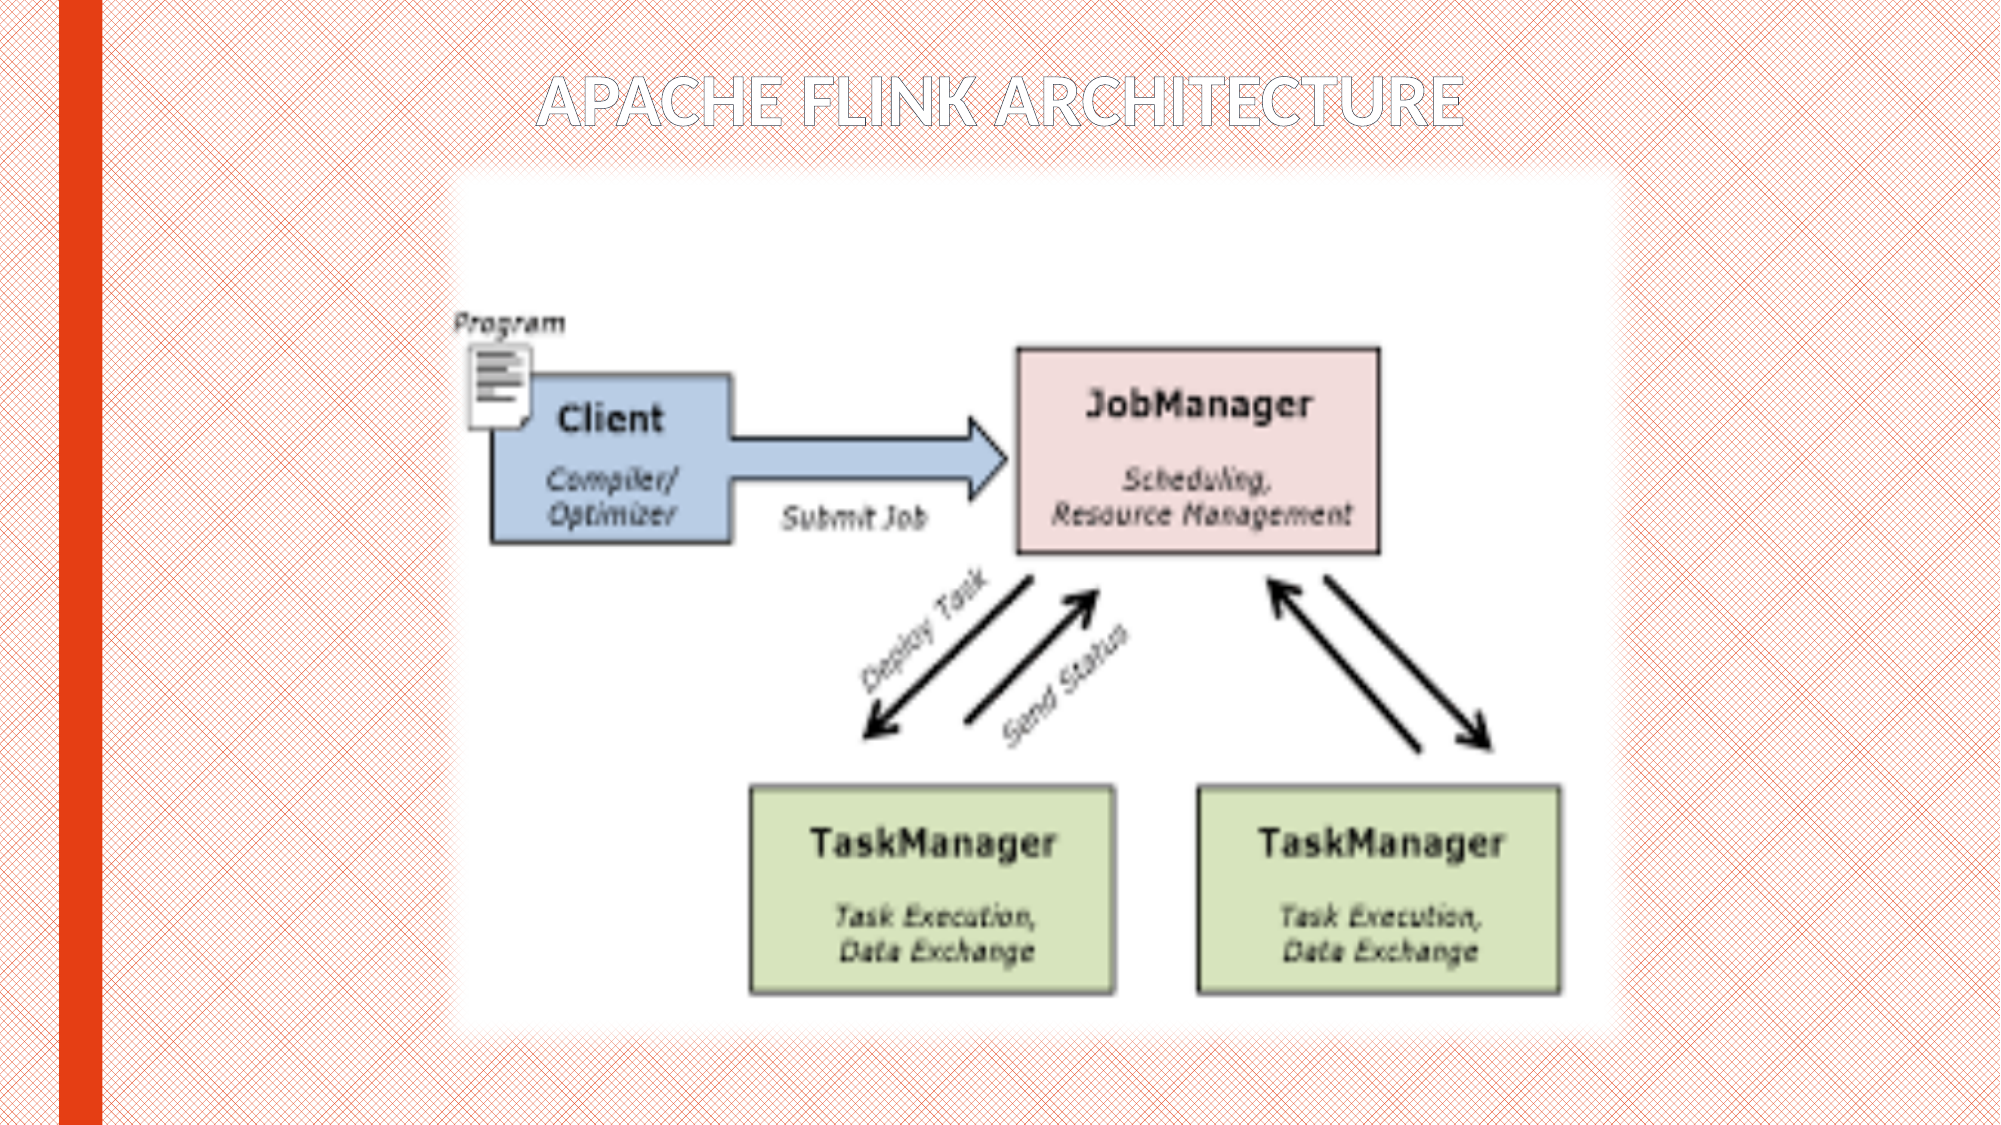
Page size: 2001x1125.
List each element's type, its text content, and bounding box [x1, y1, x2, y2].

text_box [58, 0, 103, 1125]
picture [433, 149, 1640, 1056]
text_box APACHE FLINK ARCHITECTURE [103, 43, 1932, 149]
